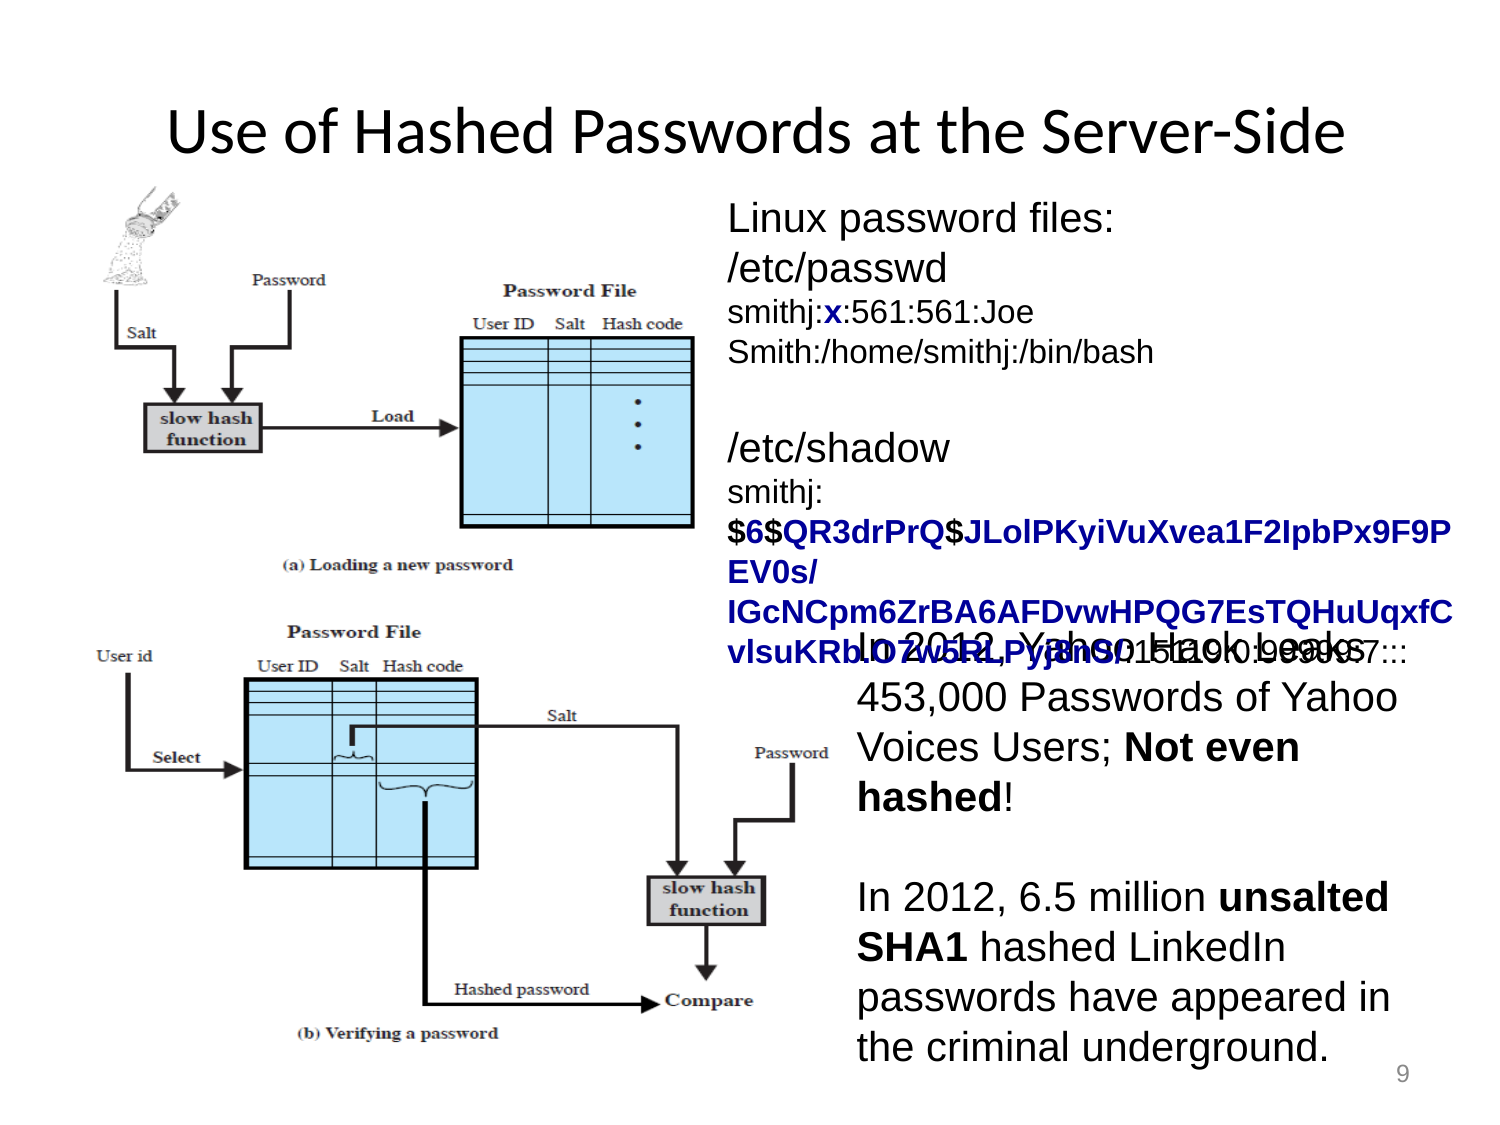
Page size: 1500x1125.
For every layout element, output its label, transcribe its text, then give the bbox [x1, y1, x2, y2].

text_box Linux password files: /etc/passwd smithj:x:561:561:Joe Smith:/home/smithj:/bin/bash /etc/shadow smithj:$6$QR3drPrQ$JLolPKyiVuXvea1F2IpbPx9F9PEV0s/IGcNCpm6ZrBA6AFDvwHPQG7EsTQHuUqxfCvlsuKRb.O7w5RLPyj8nS/:15119:0:99999:7::: [847, 183, 1475, 678]
text_box In 2012, Yahoo Hack Leaks 453,000 Passwords of Yahoo Voices Users; Not even hashed! In 2012, 6.5 million unsalted SHA1 hashed LinkedIn passwords have appeared in the criminal underground. [841, 678, 1453, 1078]
title Use of Hashed Passwords at the Server-Side [51, 54, 1463, 200]
slide_number 9 [1074, 1078, 1425, 1103]
picture [87, 174, 843, 1051]
